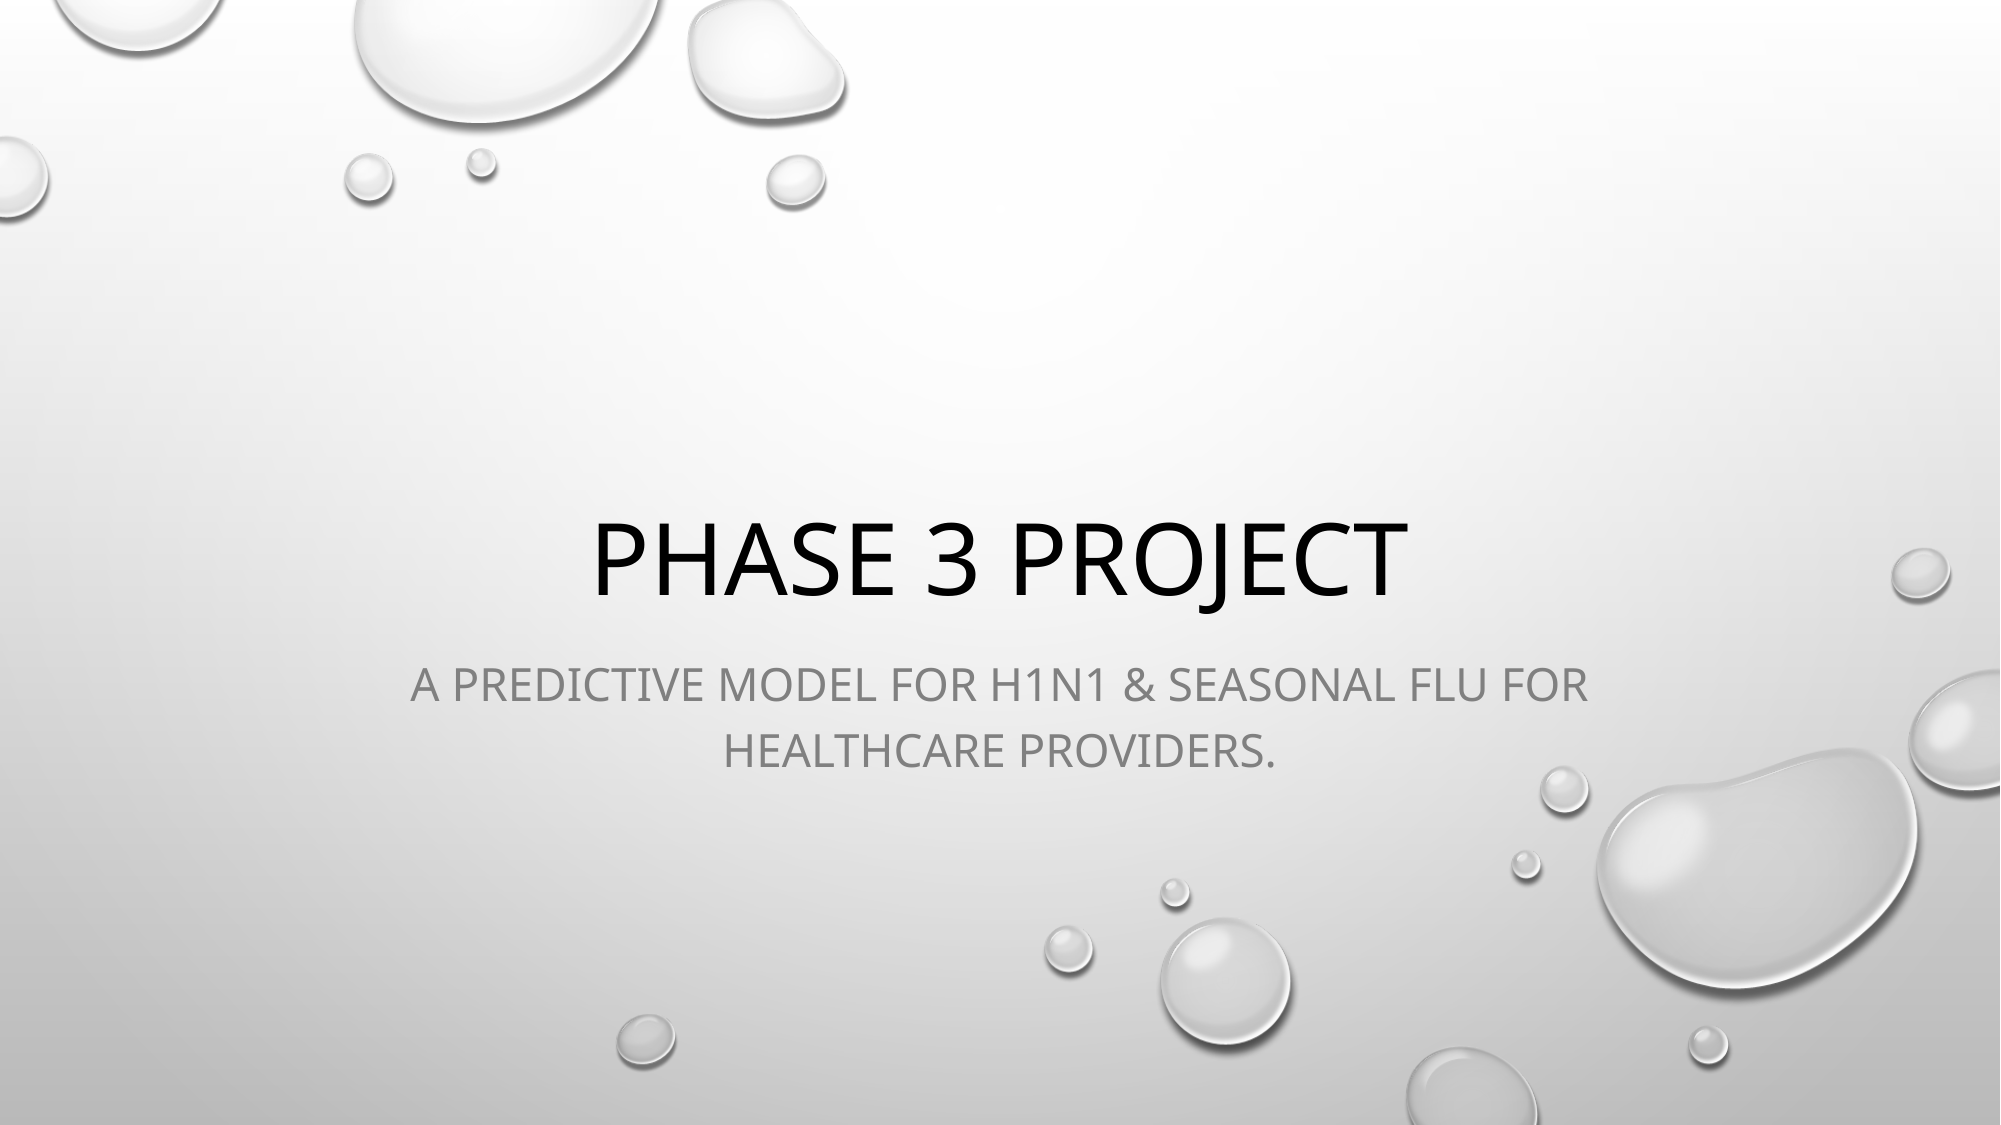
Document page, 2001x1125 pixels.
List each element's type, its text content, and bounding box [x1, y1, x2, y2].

subtitle A PREDICTIVE MODEL FOR H1N1 & SEASONAL FLU FOR HEALTHCARE PROVIDERS. [287, 637, 1713, 863]
picture [0, 0, 2000, 1125]
title Phase 3 PROJECT [287, 213, 1713, 625]
